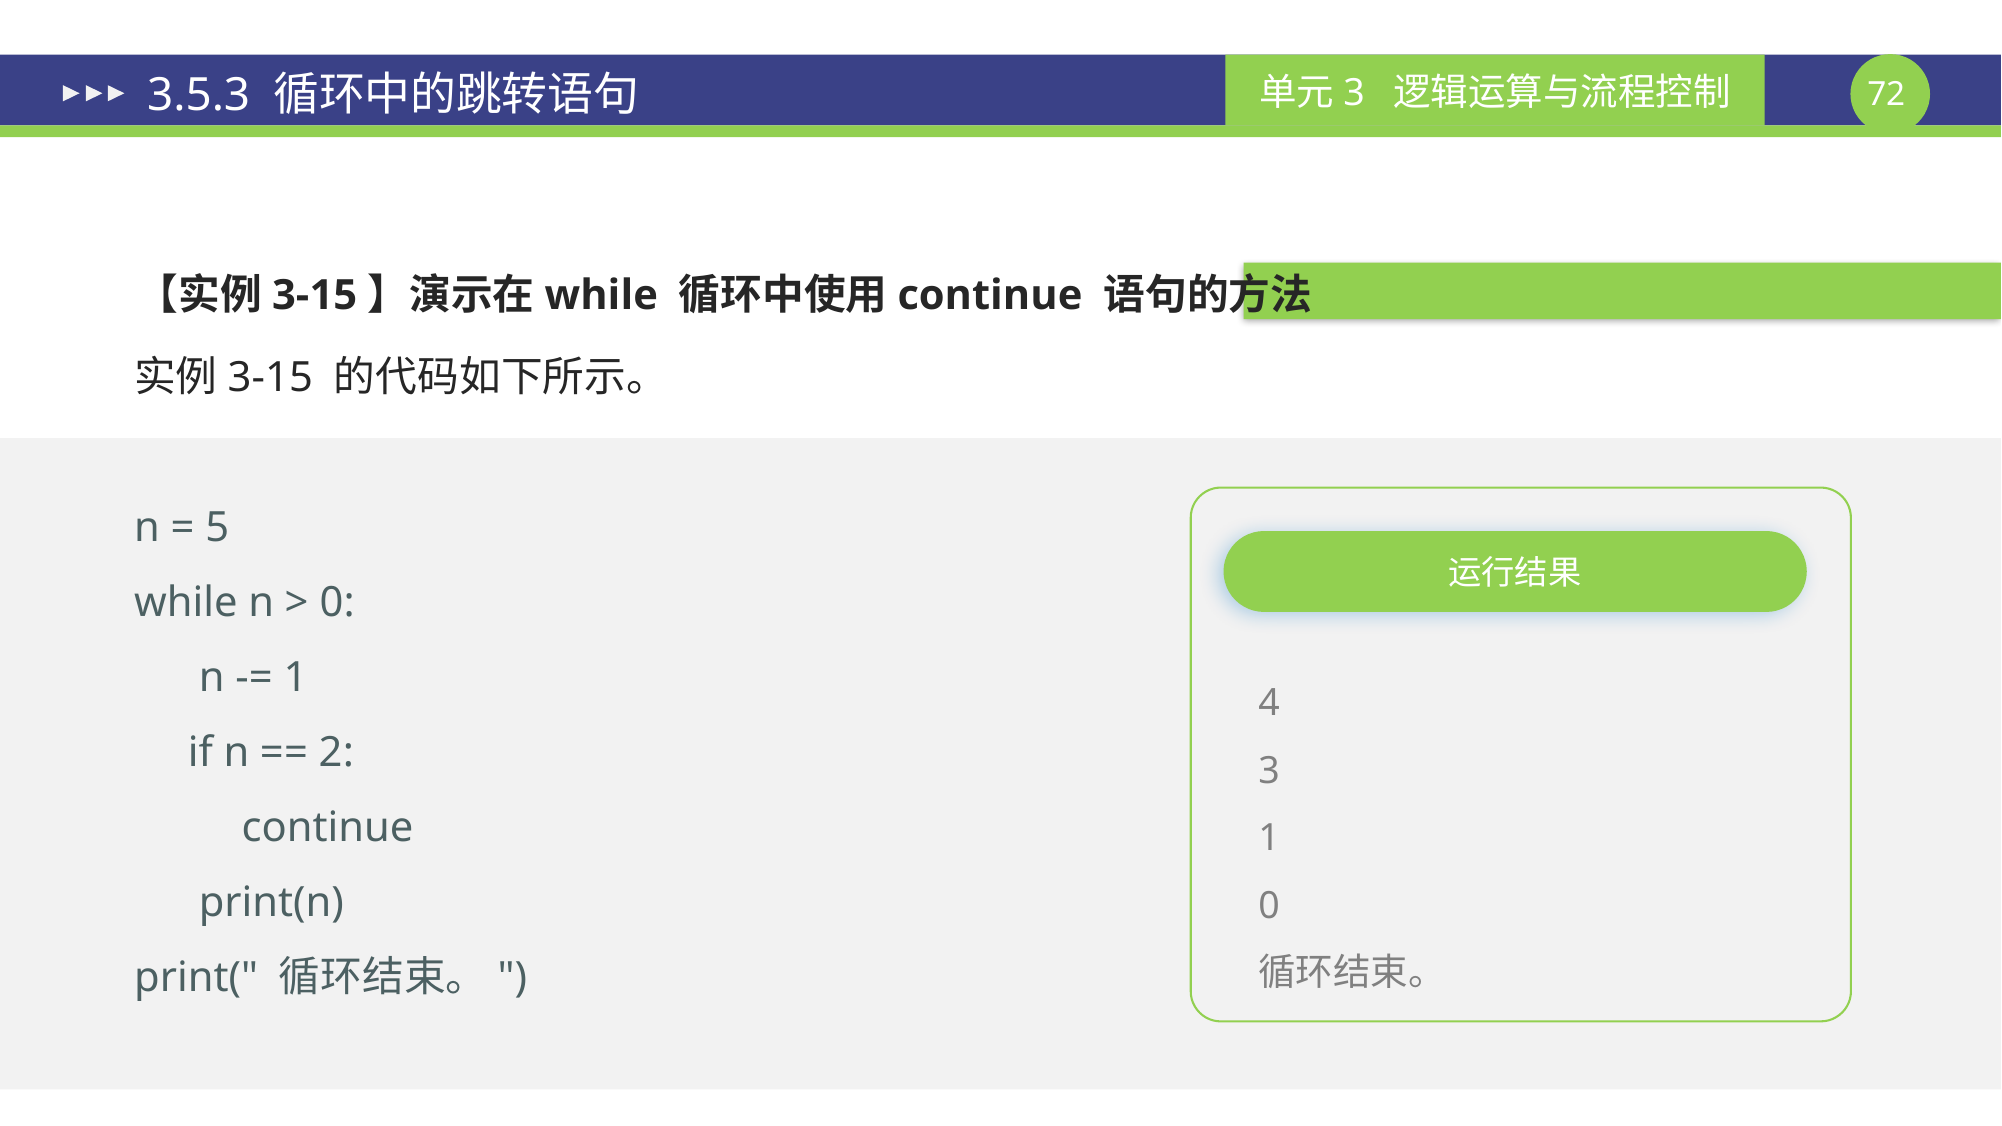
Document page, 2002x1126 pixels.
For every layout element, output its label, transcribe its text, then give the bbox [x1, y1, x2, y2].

text_box [0, 436, 2001, 1092]
text_box [1863, 262, 2001, 320]
text_box 运行结果 [1223, 531, 1807, 612]
title 3.5.3 循环中的跳转语句 [127, 59, 1338, 126]
text_box [1190, 487, 1851, 1022]
text_box 实例3-15 的代码如下所示。 n = 5 while n > 0: n -= 1 if n == 2: continue print(n) print(" 循环结束。") [44, 316, 1150, 1007]
text_box 【实例3-15】演示在while 循环中使用continue 语句的方法 [47, 244, 1863, 325]
text_box 4 3 1 0 循环结束。 [1243, 648, 1846, 1001]
